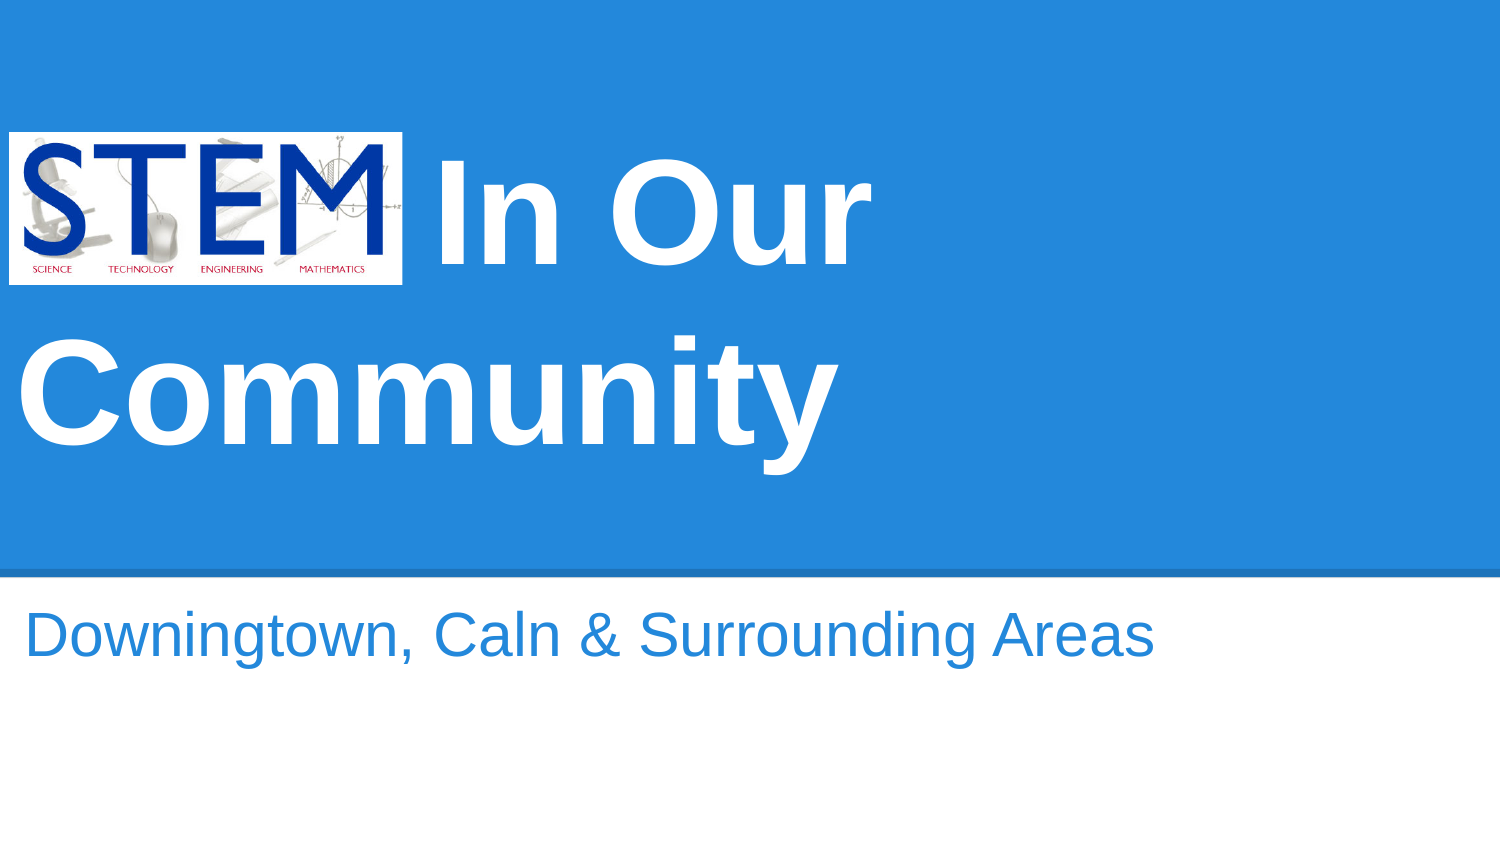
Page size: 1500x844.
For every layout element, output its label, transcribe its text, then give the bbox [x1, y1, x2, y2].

title In Our Community [0, 213, 1500, 490]
picture [8, 131, 403, 285]
subtitle Downingtown, Caln & Surrounding Areas [9, 579, 1397, 697]
